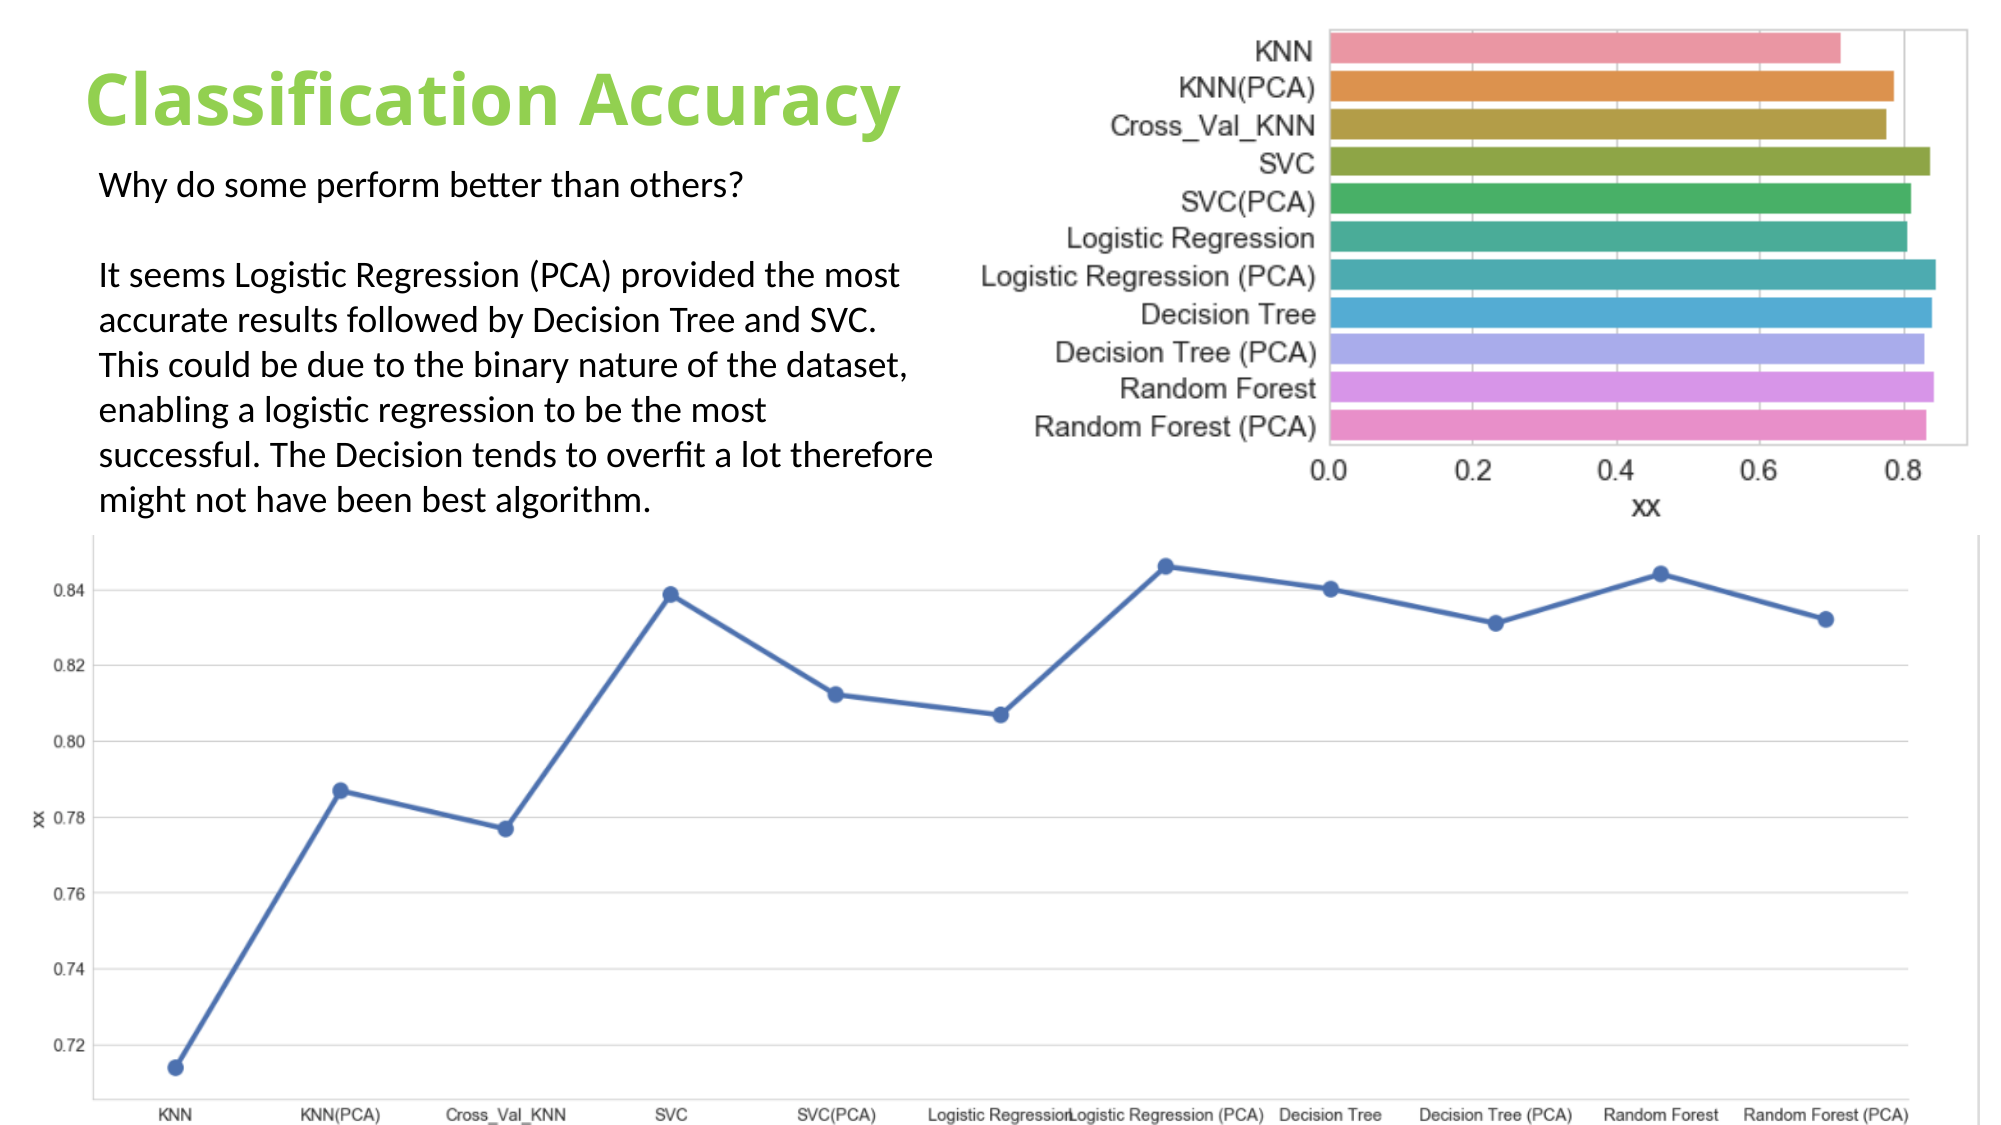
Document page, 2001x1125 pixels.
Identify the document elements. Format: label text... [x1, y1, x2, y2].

picture [968, 18, 1980, 534]
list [20, 535, 1980, 1125]
title Classification Accuracy [59, 53, 927, 152]
text_box Why do some perform better than others? It seems Logistic Regression (PCA) provided the most accurate results followed by Decision Tree and SVC. This could be due to the binary nature of the dataset, enabling a logistic regression to be the most successful. The Decision tends to overfit a lot therefore might not have been best algorithm. [83, 152, 952, 535]
